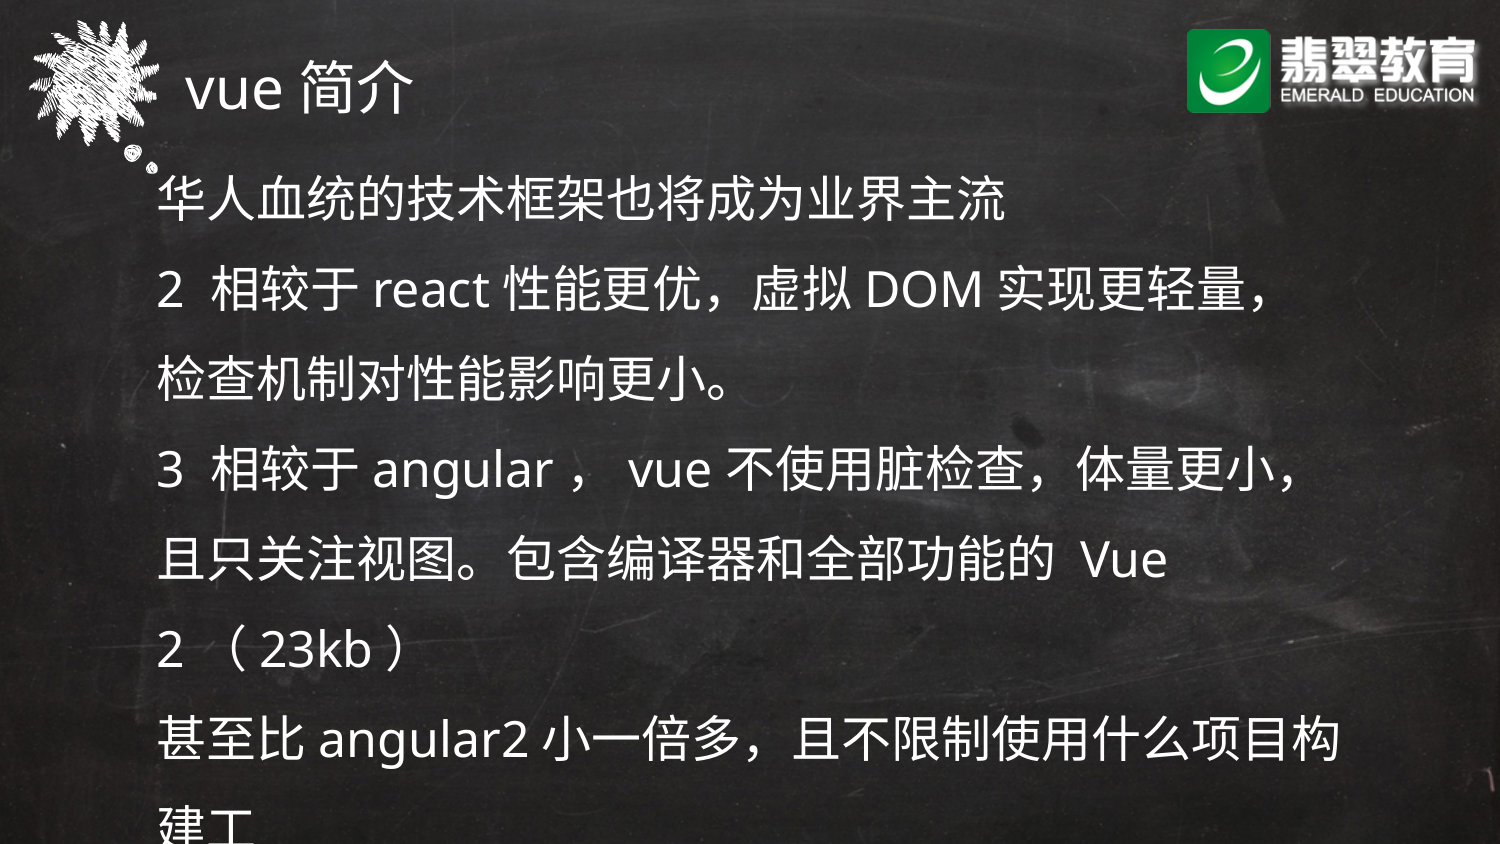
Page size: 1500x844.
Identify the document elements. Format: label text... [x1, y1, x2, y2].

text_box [29, 19, 160, 174]
picture [0, 0, 1500, 844]
text_box vue简介 [171, 43, 1117, 129]
text_box 华人血统的技术框架也将成为业界主流 2 相较于react性能更优，虚拟DOM实现更轻量， 检查机制对性能影响更小。 3 相较于angular，vue不使用脏检查，体量更小，且只关注视图。包含编译器和全部功能的 Vue 2（23kb） 甚至比angular2小一倍多，且不限制使用什么项目构建工 [141, 129, 1372, 844]
